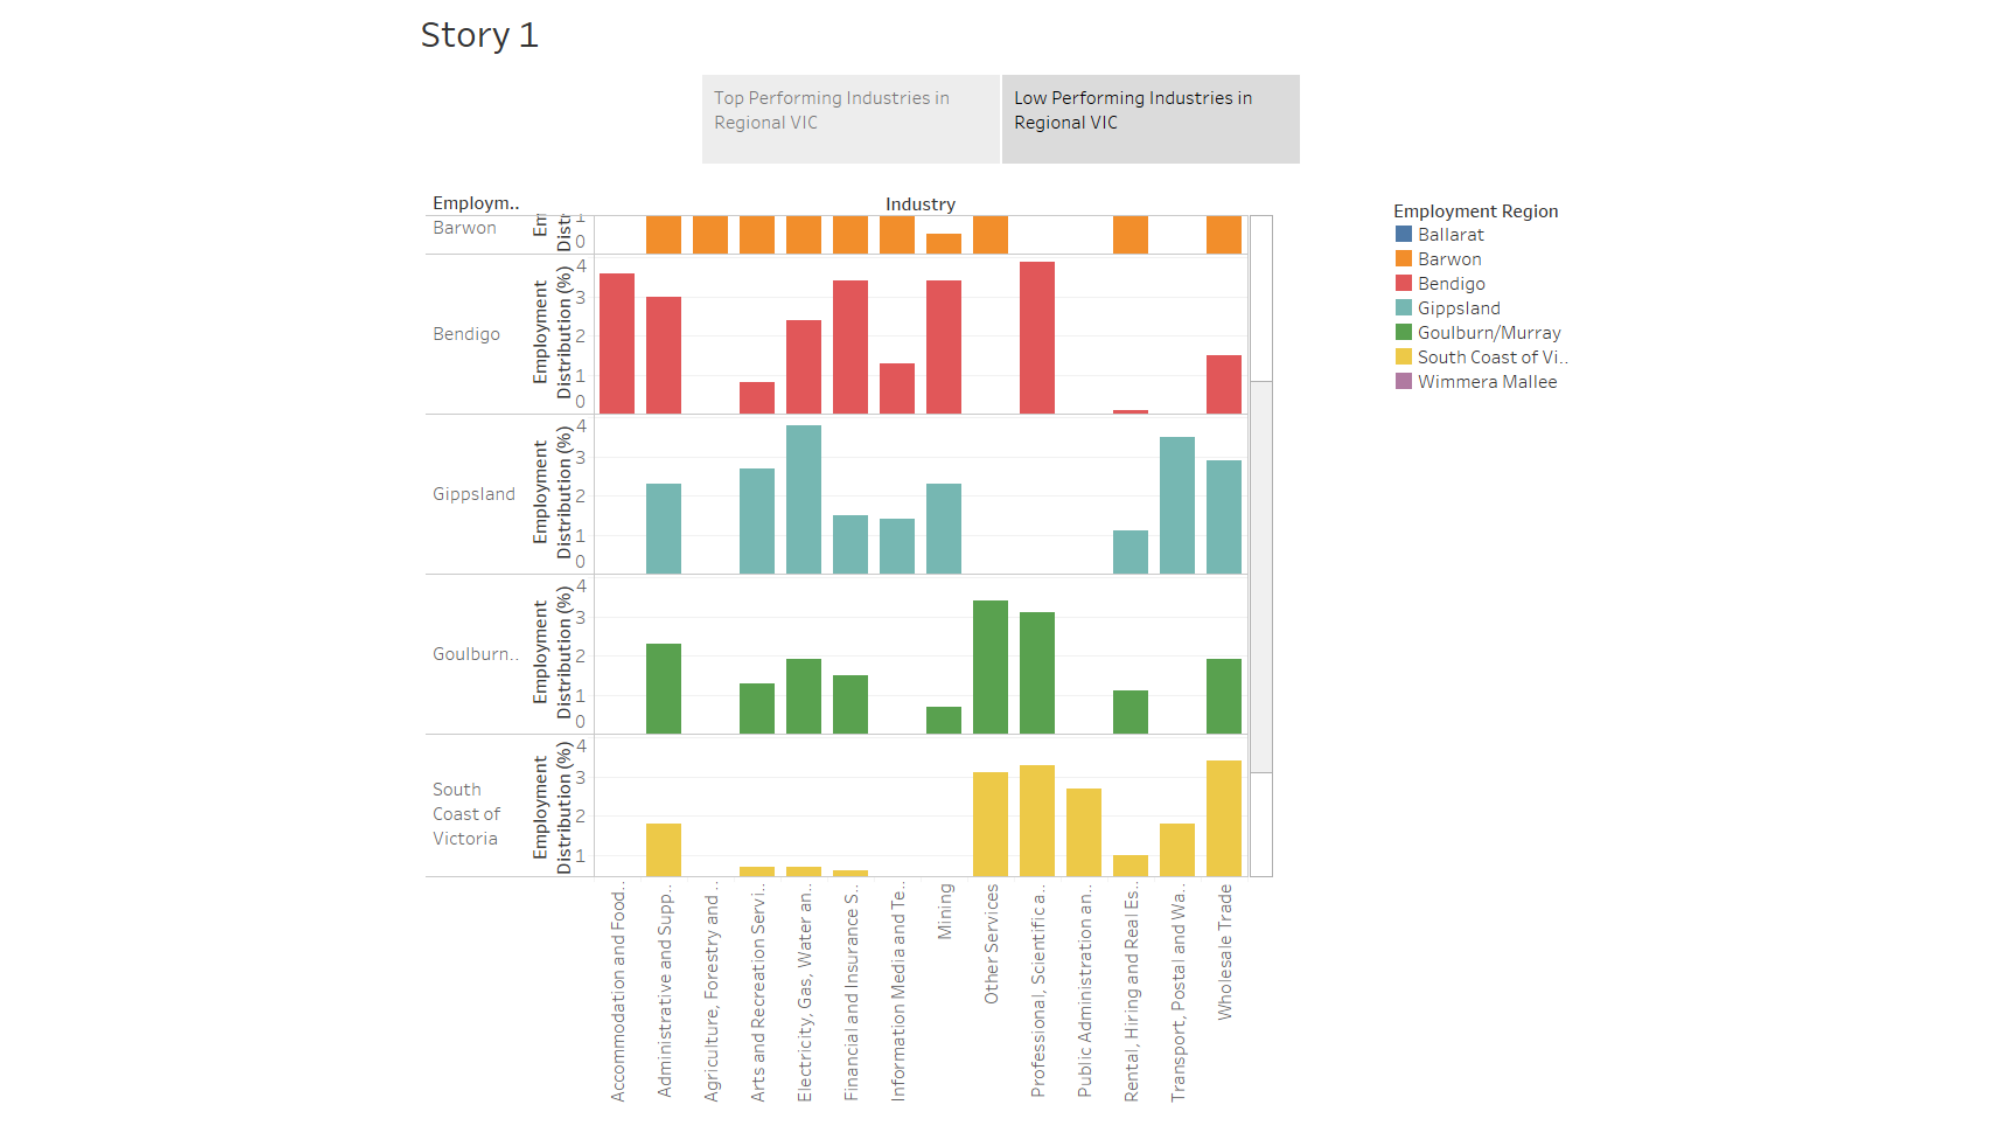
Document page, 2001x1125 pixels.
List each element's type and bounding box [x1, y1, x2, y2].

picture [407, 0, 1593, 1125]
